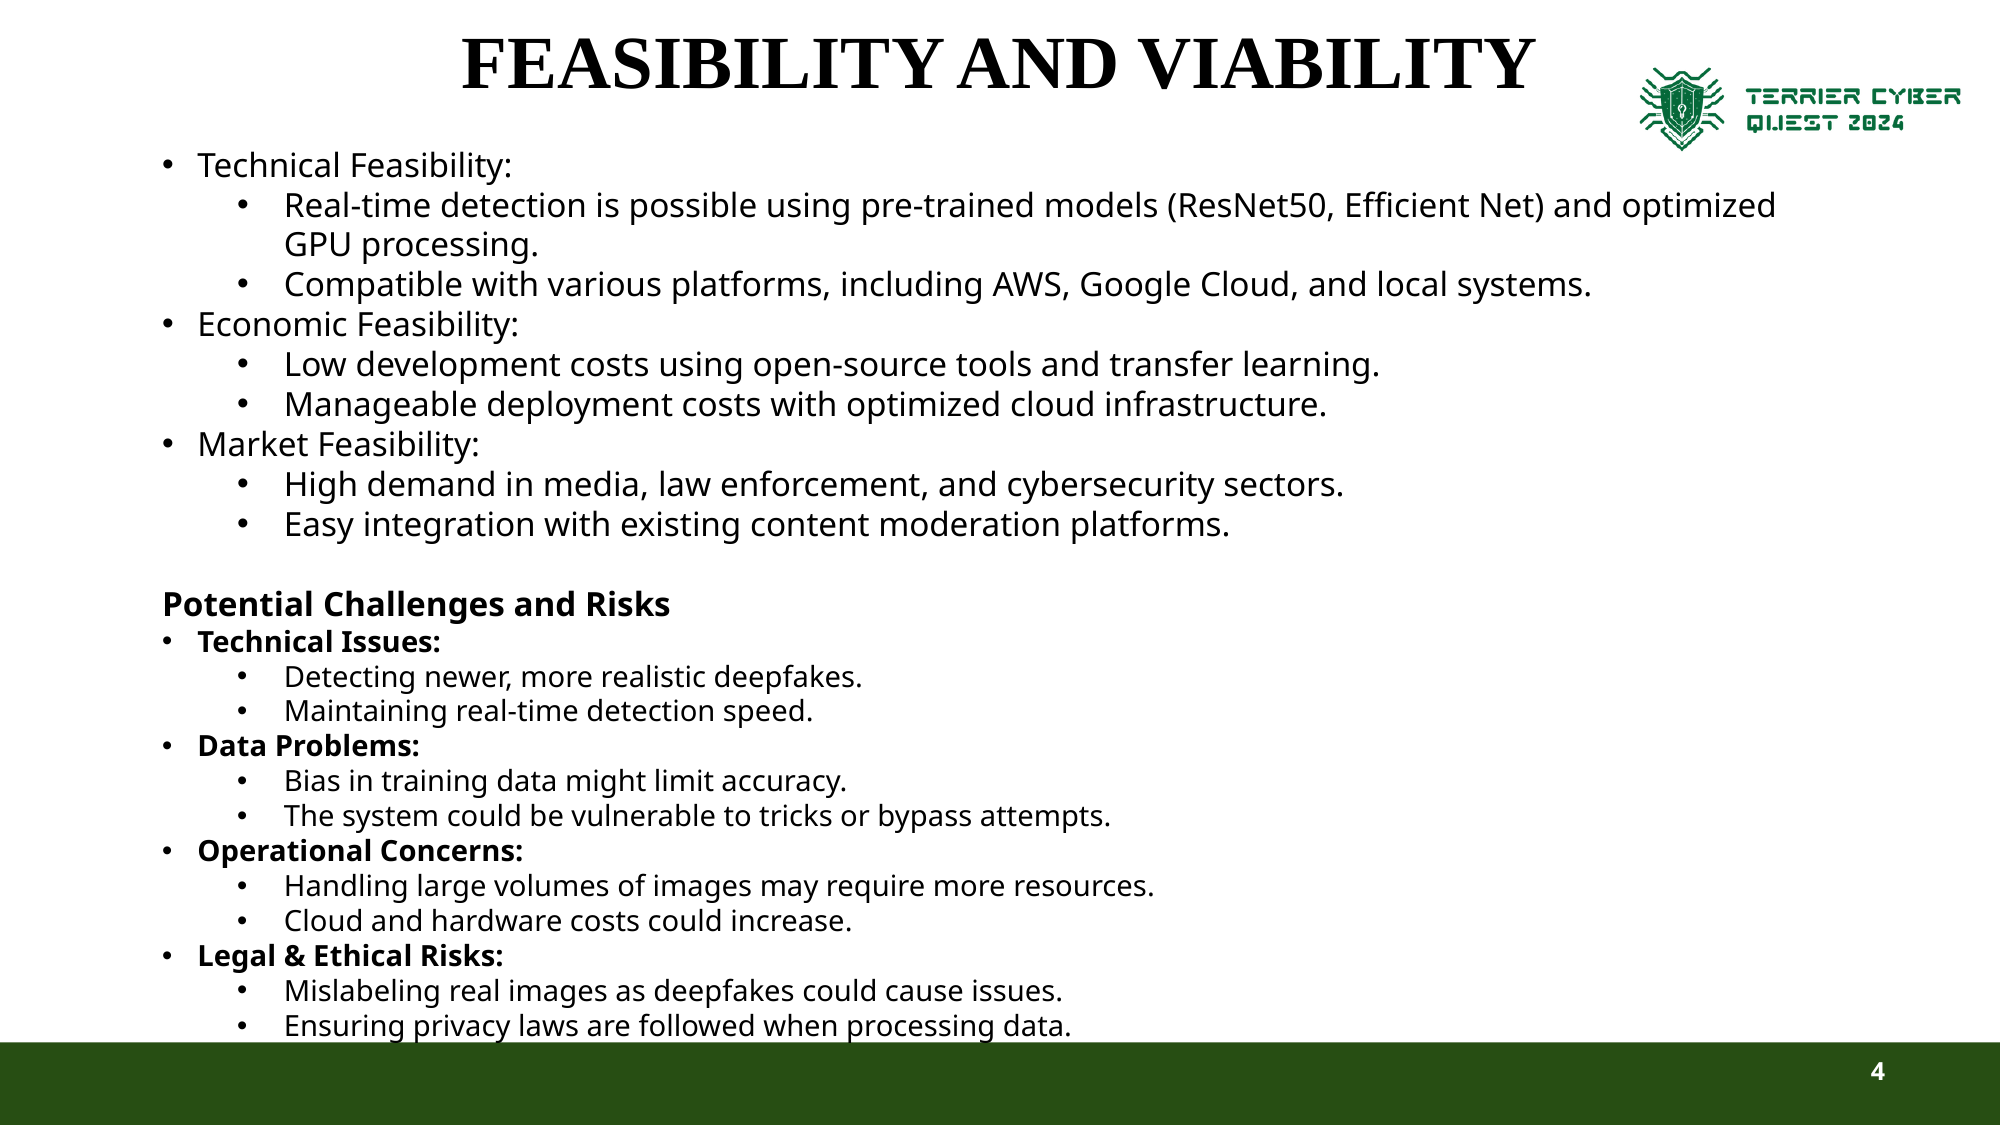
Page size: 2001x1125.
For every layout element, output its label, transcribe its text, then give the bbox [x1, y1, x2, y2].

text_box Technical Feasibility: Real-time detection is possible using pre-trained models (ResNet50, Efficient Net) and optimized GPU processing. Compatible with various platforms, including AWS, Google Cloud, and local systems. Economic Feasibility: Low development costs using open-source tools and transfer learning. Manageable deployment costs with optimized cloud infrastructure. Market Feasibility: High demand in media, law enforcement, and cybersecurity sectors. Easy integration with existing content moderation platforms. Potential Challenges and Risks Technical Issues: Detecting newer, more realistic deepfakes. Maintaining real-time detection speed. Data Problems: Bias in training data might limit accuracy. The system could be vulnerable to tricks or bypass attempts. Operational Concerns: Handling large volumes of images may require more resources. Cloud and hardware costs could increase. Legal & Ethical Risks: Mislabeling real images as deepfakes could cause issues. Ensuring privacy laws are followed when processing data. [147, 136, 1798, 1090]
title FEASIBILITY AND VIABILITY [99, 0, 1900, 125]
text_box [0, 1042, 2000, 1125]
picture [1601, 9, 2000, 210]
slide_number 4 [1433, 1042, 1900, 1103]
